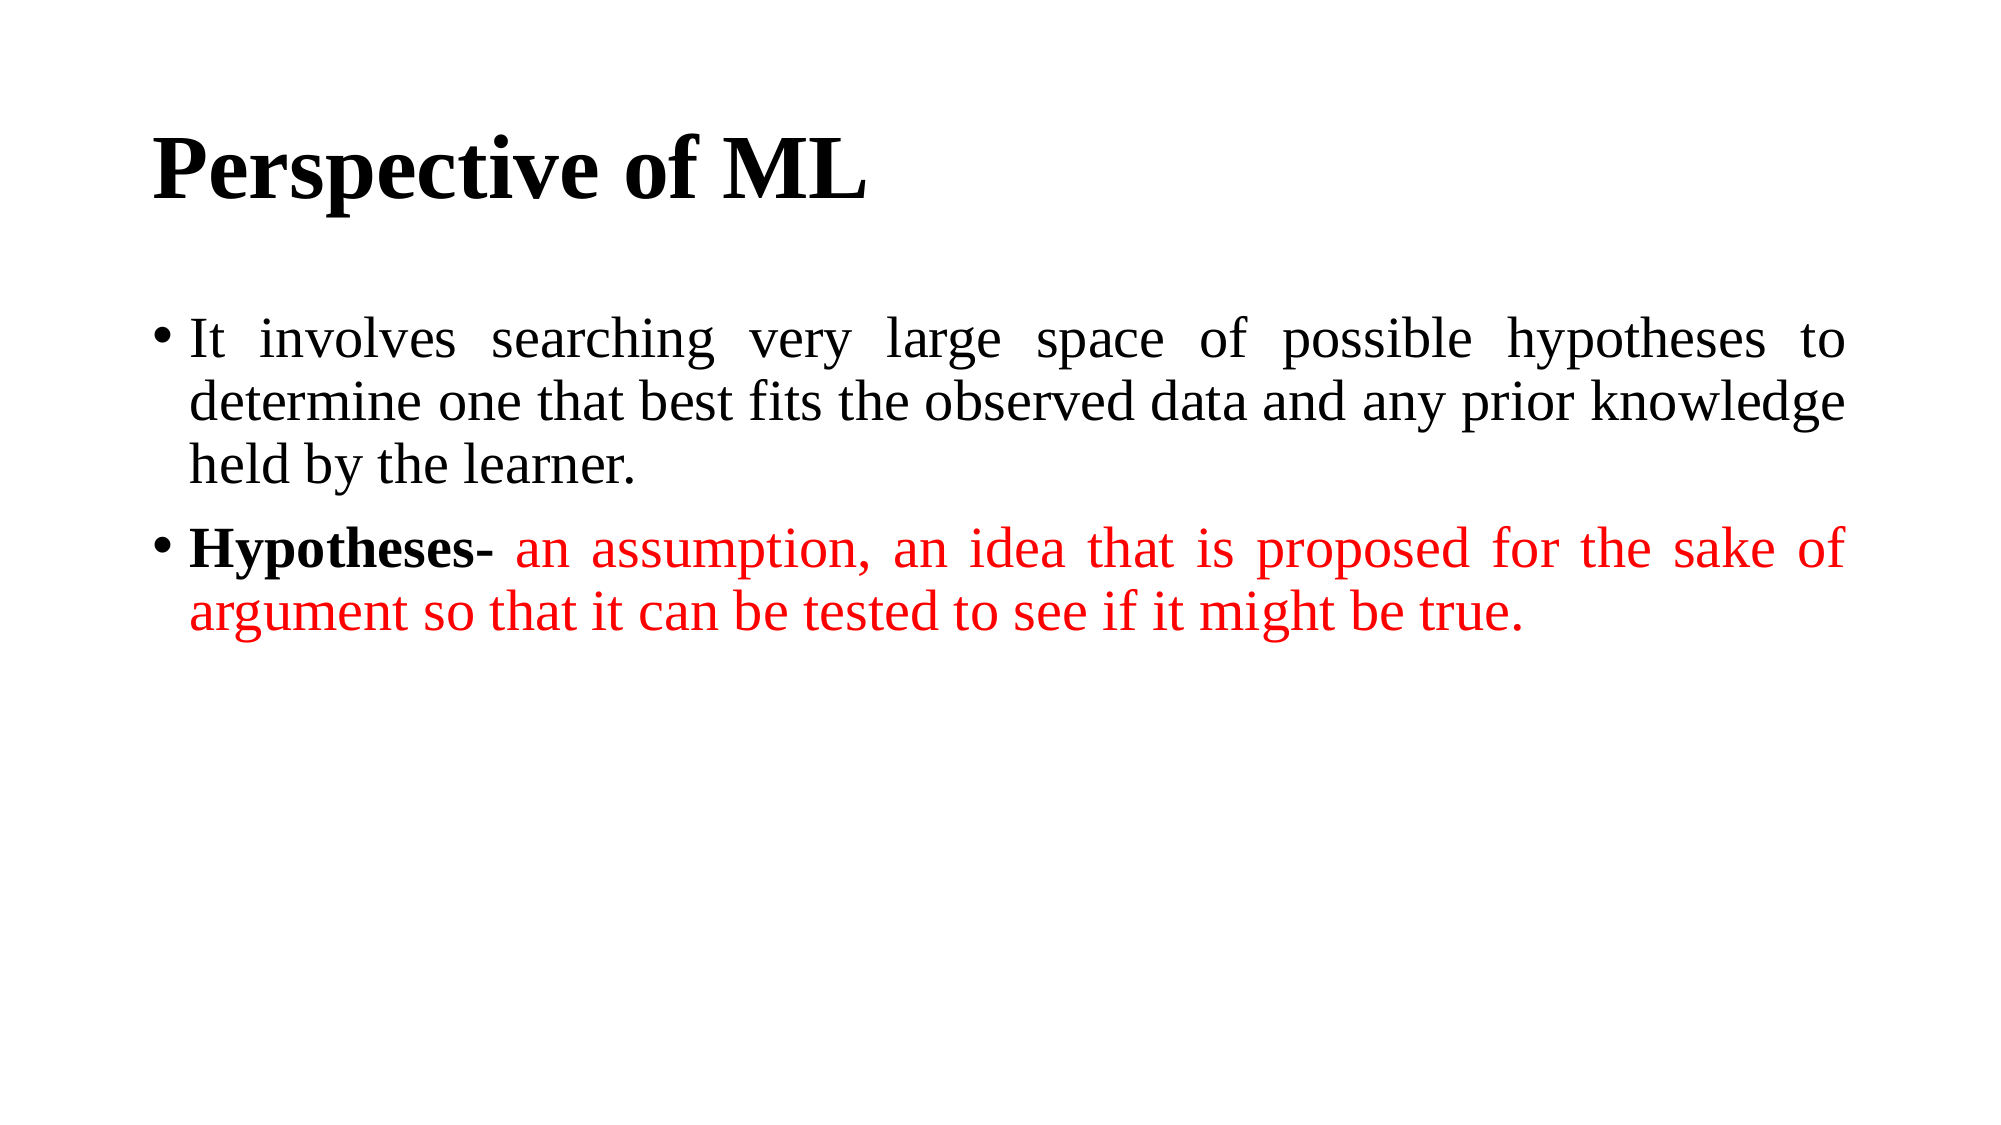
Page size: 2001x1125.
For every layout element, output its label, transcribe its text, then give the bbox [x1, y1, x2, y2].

title Perspective of ML [137, 59, 1863, 278]
list It involves searching very large space of possible hypotheses to determine one that best fits the observed data and any prior knowledge held by the learner. Hypotheses- an assumption, an idea that is proposed for the sake of argument so that it can be tested to see if it might be true. [137, 299, 1863, 1014]
